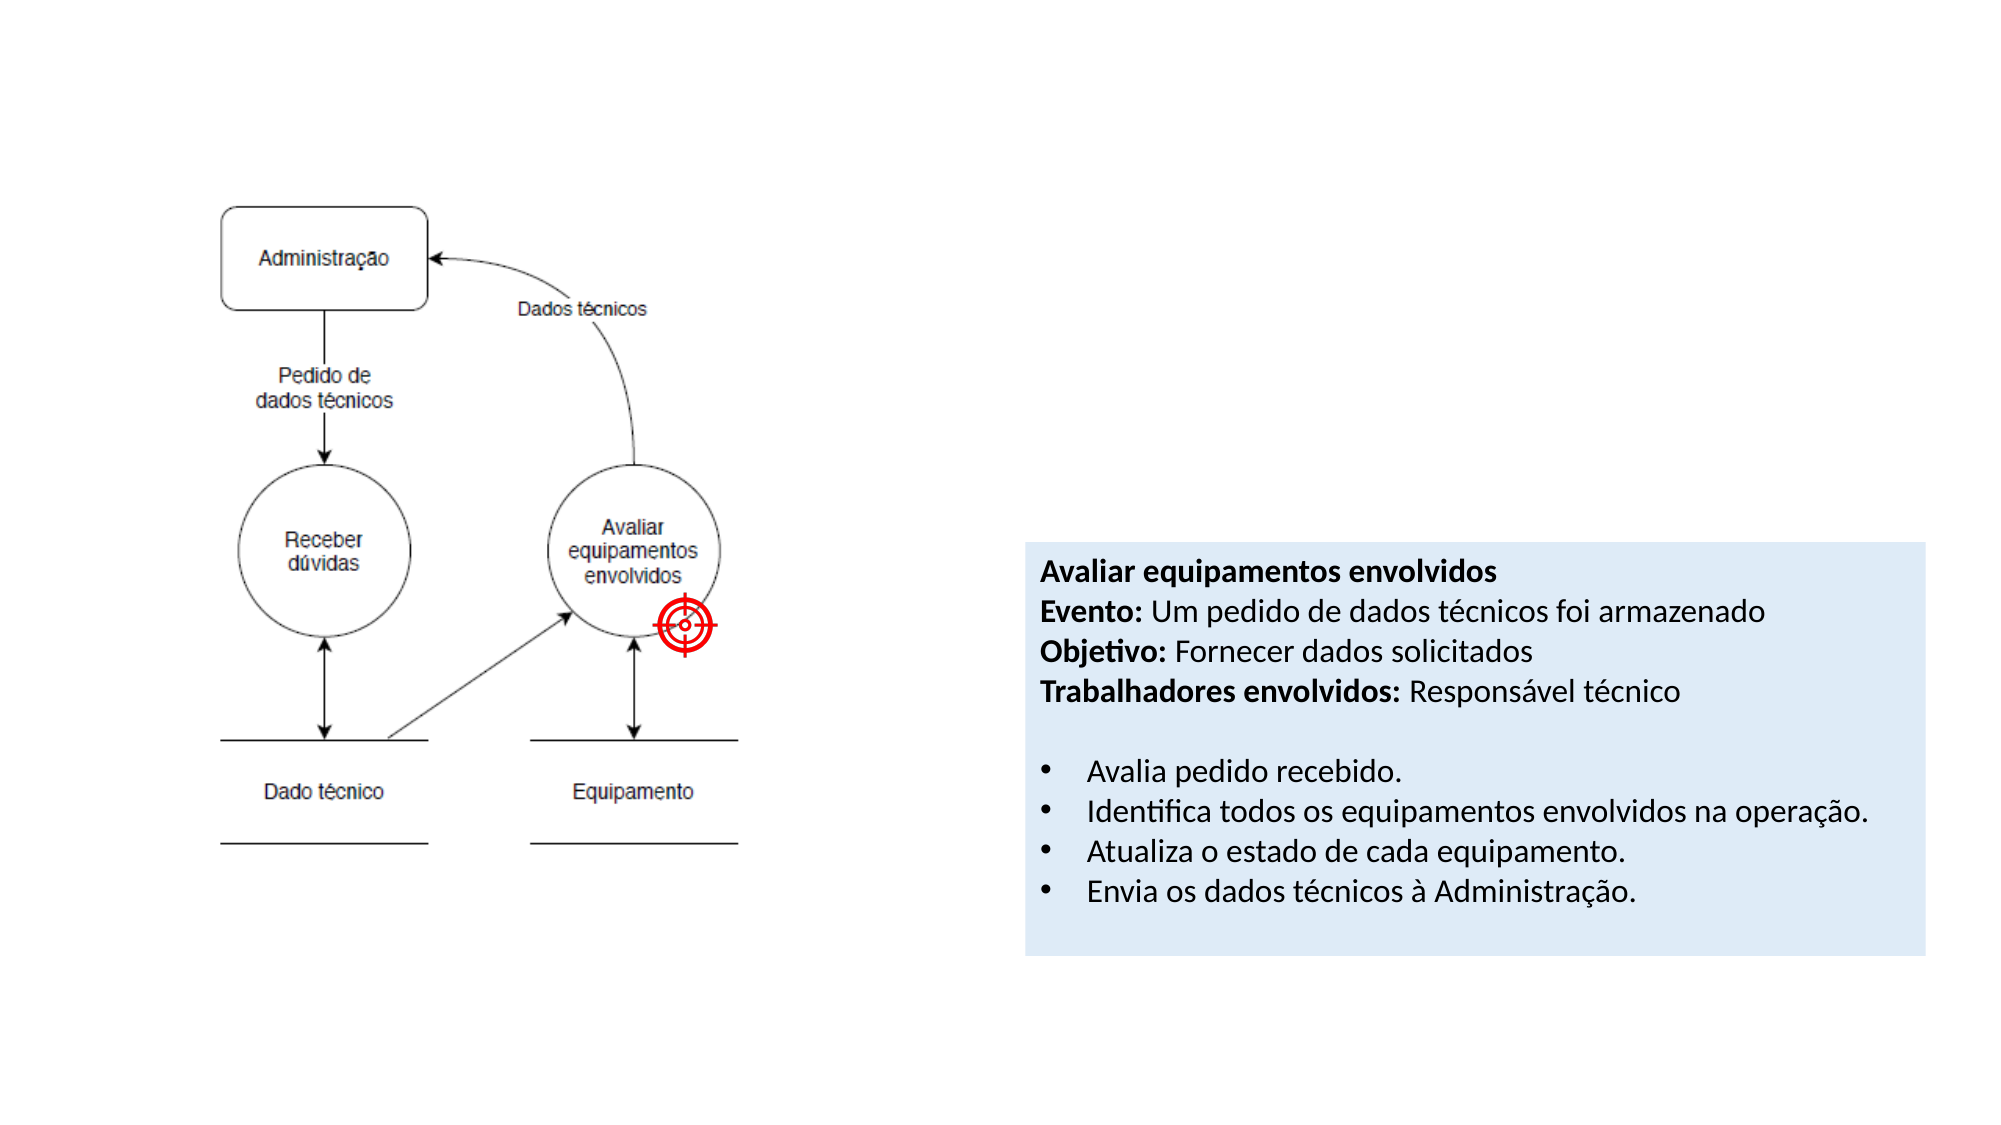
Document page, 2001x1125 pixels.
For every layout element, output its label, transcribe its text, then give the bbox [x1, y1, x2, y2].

text_box Avaliar equipamentos envolvidos Evento: Um pedido de dados técnicos foi armazenado Objetivo: Fornecer dados solicitados Trabalhadores envolvidos: Responsável técnico Avalia pedido recebido. Identifica todos os equipamentos envolvidos na operação. Atualiza o estado de cada equipamento. Envia os dados técnicos à Administração. [1025, 542, 1926, 956]
picture [158, 172, 787, 912]
